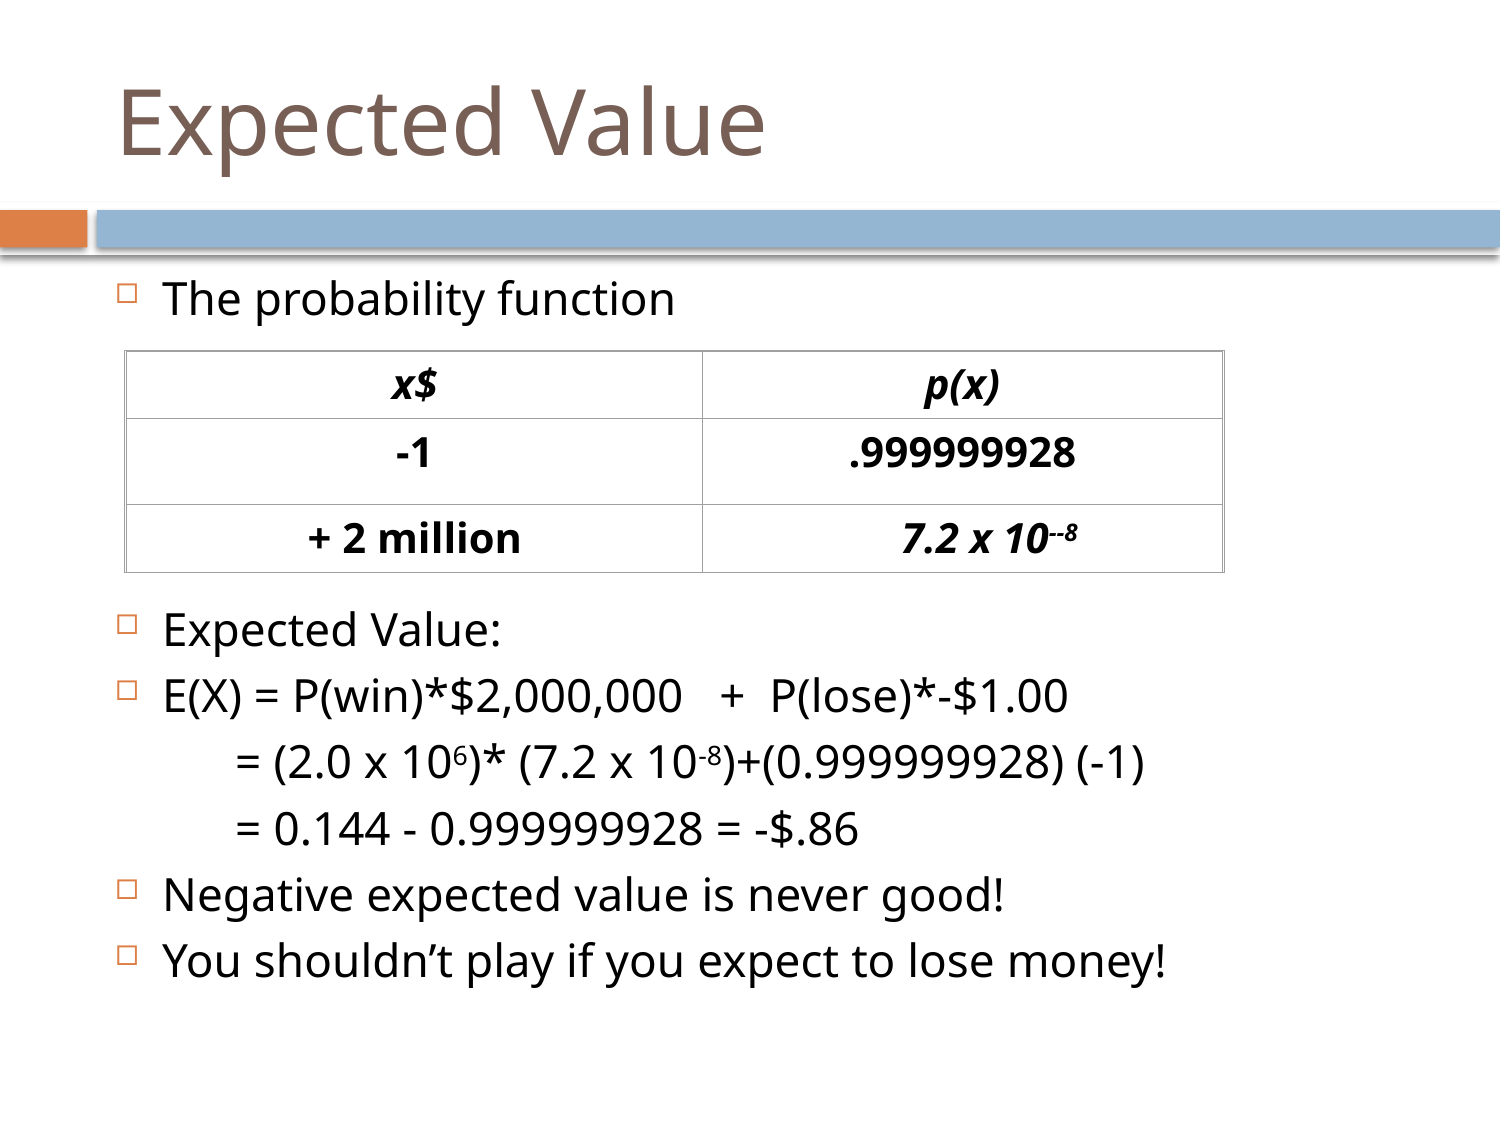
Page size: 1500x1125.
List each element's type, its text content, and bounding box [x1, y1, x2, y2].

title Expected Value [100, 37, 1438, 200]
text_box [124, 350, 1225, 573]
list The probability function Expected Value: E(X) = P(win)*$2,000,000 + P(lose)*-$1.00 = (2.0 x 106)* (7.2 x 10-8)+(0.999999928) (-1) = 0.144 - 0.999999928 = -$.86 Negative expected value is never good! You shouldn’t play if you expect to lose money! [100, 262, 1438, 1000]
